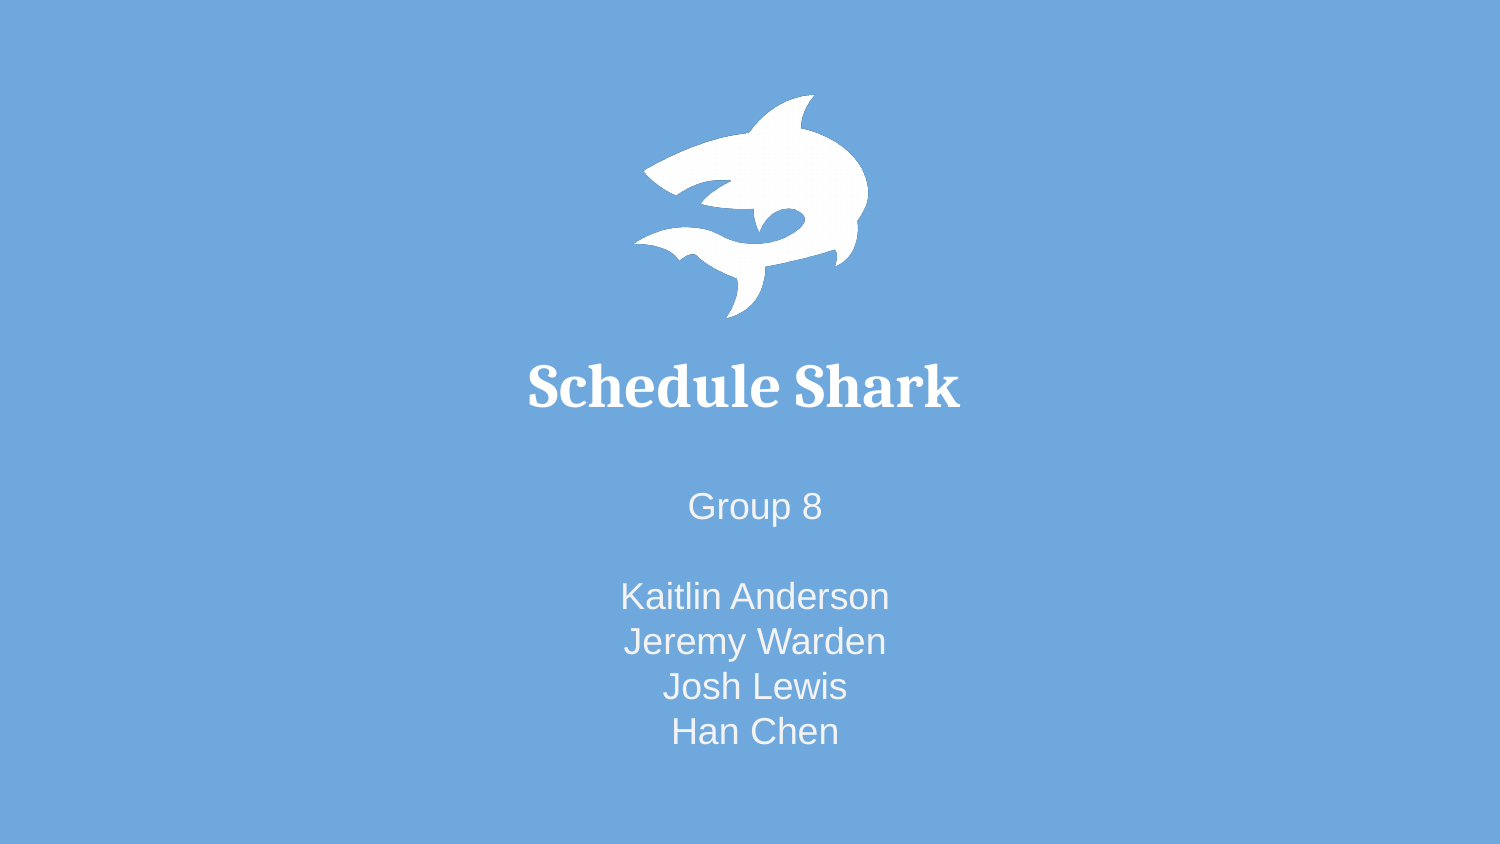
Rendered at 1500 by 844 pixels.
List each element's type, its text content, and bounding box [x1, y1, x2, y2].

text_box Group 8 Kaitlin Anderson Jeremy Warden Josh Lewis Han Chen [592, 467, 918, 770]
text_box Schedule Shark [513, 329, 987, 451]
picture [615, 71, 885, 340]
